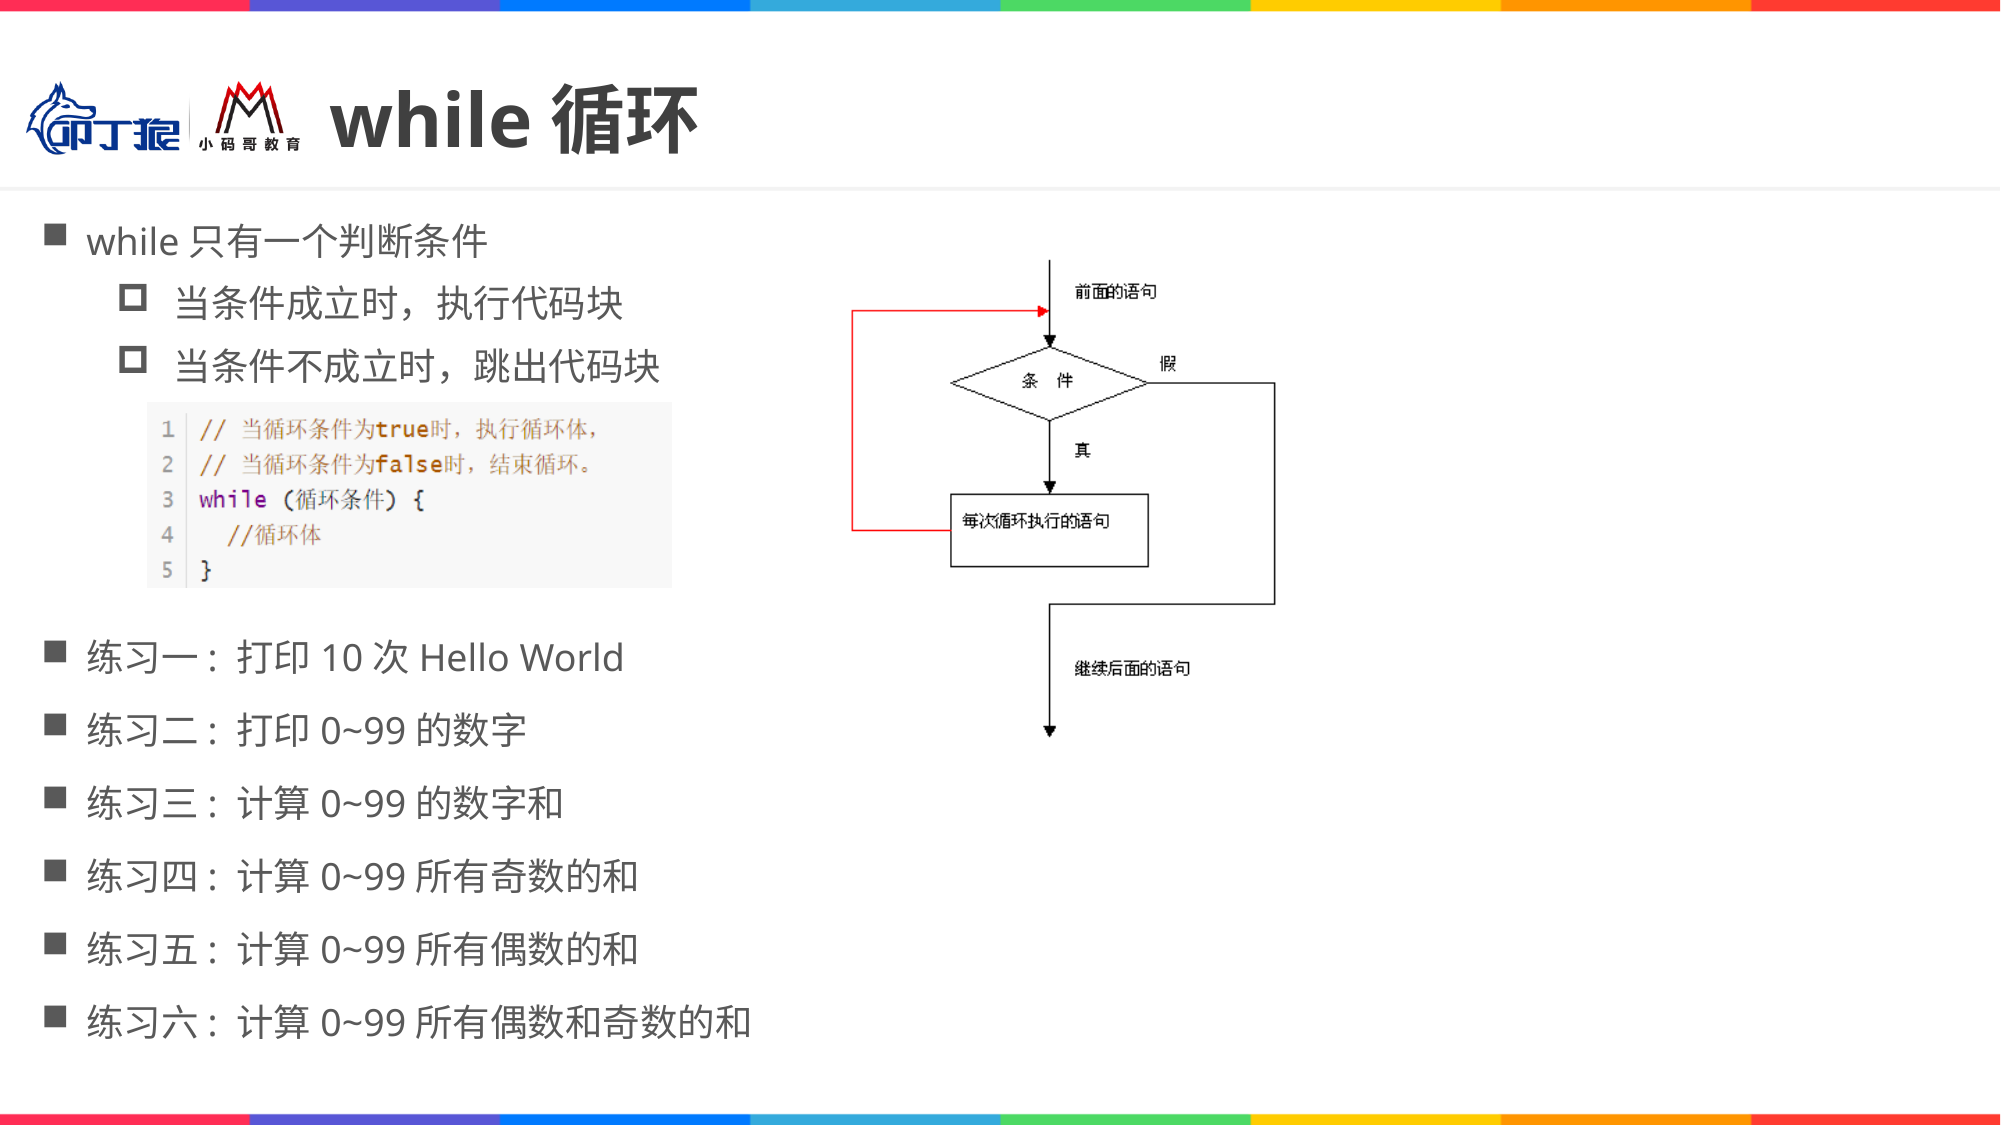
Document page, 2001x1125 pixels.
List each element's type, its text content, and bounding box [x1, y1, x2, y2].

picture [0, 0, 2001, 1125]
list while只有一个判断条件 当条件成立时，执行代码块 当条件不成立时，跳出代码块 练习一: 打印10次Hello World 练习二: 打印0~99的数字 练习三: 计算0~99的数字和 练习四: 计算0~99所有奇数的和 练习五: 计算0~99所有偶数的和 练习六: 计算0~99所有偶数和奇数的和 [26, 203, 1974, 1097]
title while循环 [314, 64, 1968, 182]
